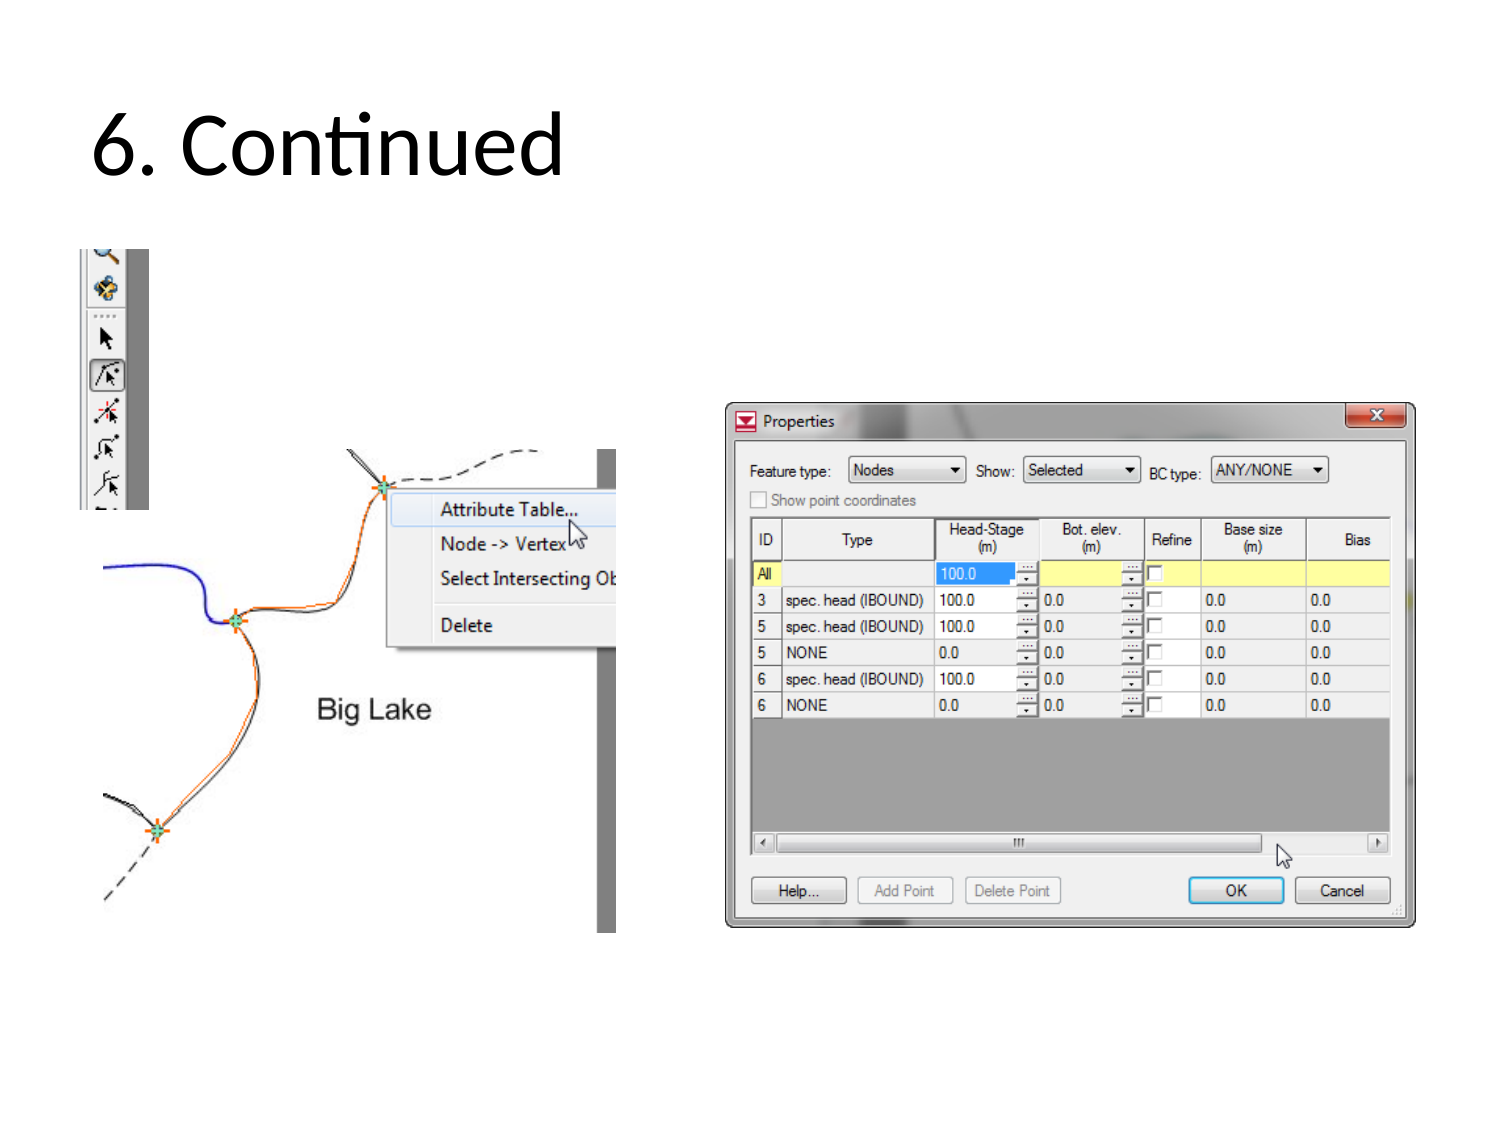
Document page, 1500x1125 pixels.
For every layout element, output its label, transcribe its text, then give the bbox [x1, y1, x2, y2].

title 6. Continued [75, 45, 1425, 233]
picture [724, 402, 1416, 929]
picture [62, 249, 616, 933]
